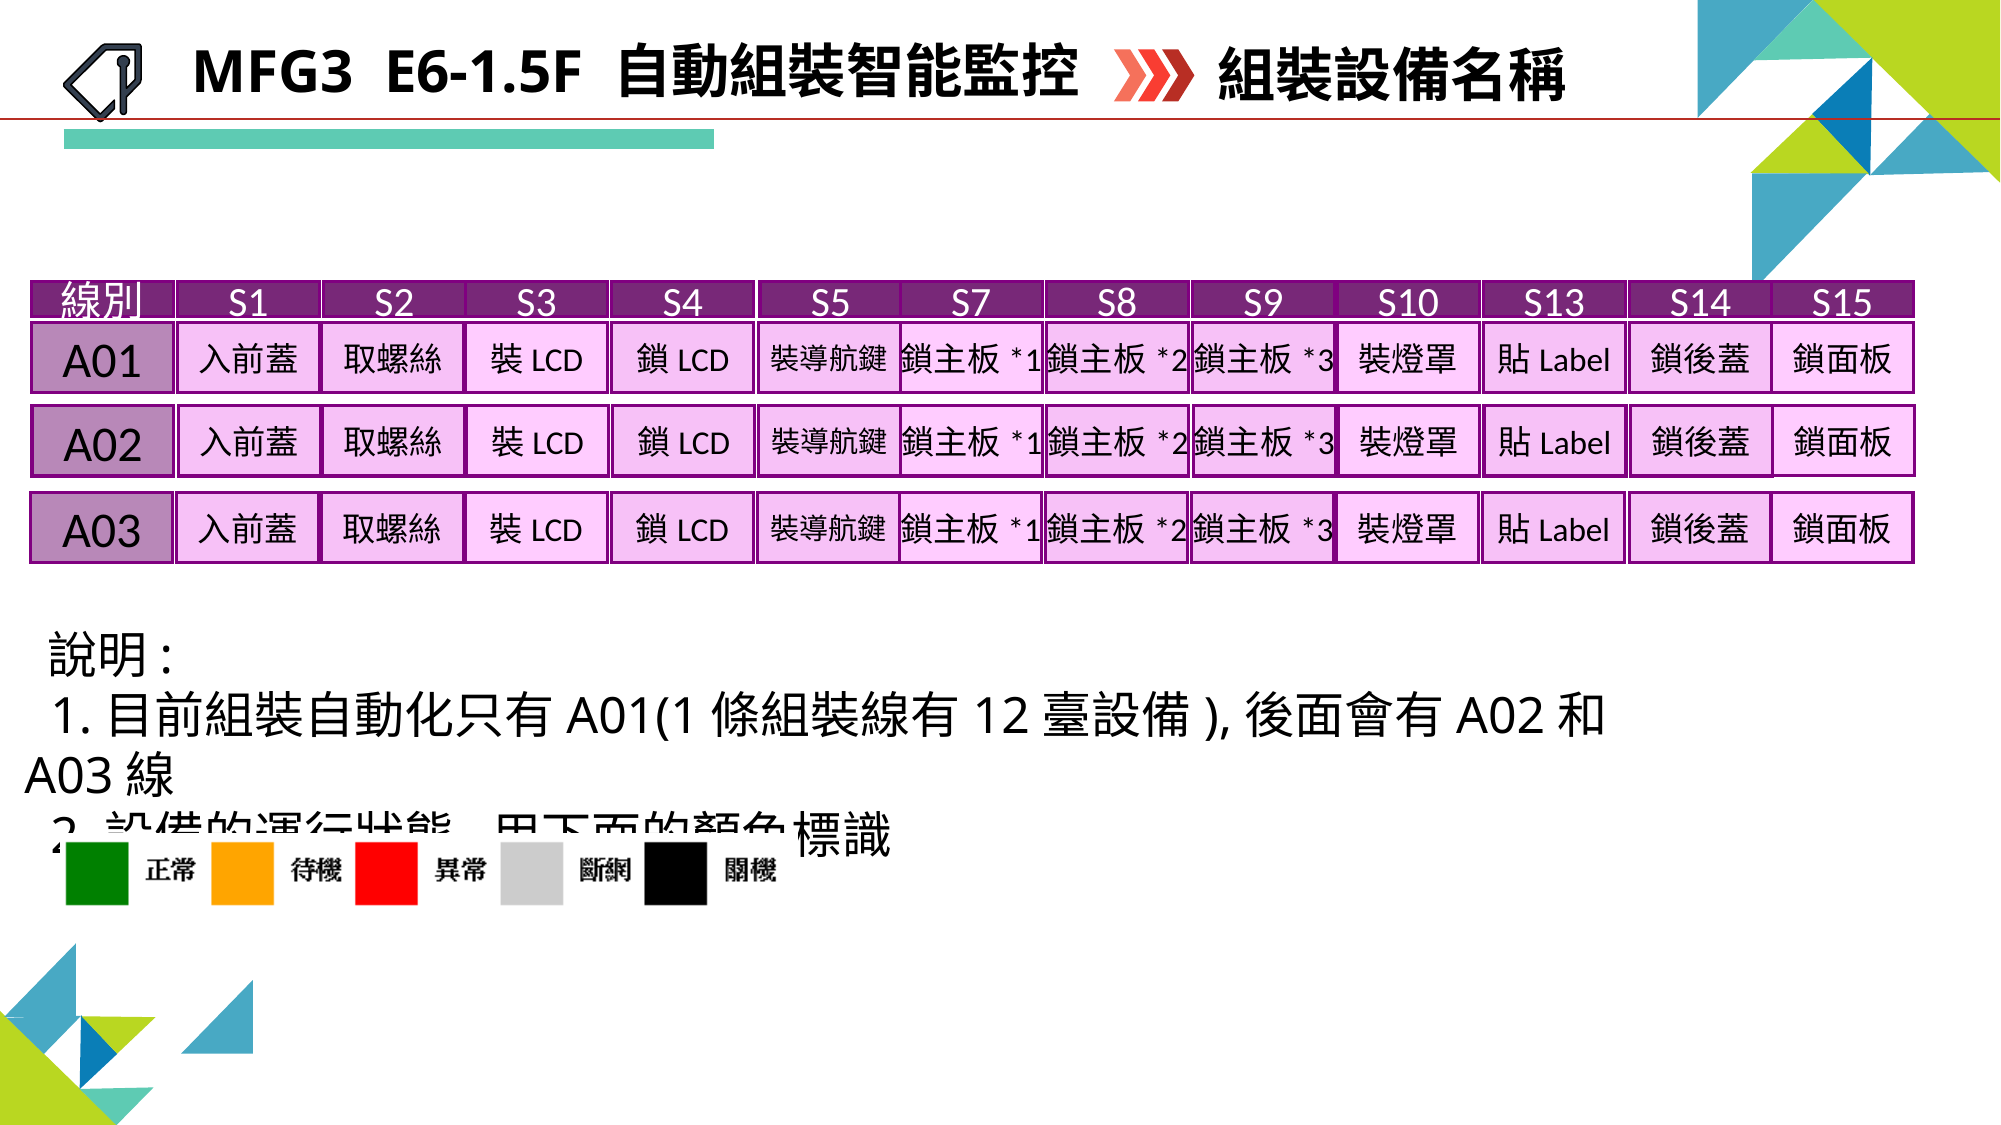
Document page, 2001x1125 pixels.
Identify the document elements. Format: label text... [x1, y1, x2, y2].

text_box MFG3 E6-1.5F 自動組裝智能監控 [176, 26, 1095, 112]
text_box 說明: 1.目前組裝自動化只有A01(1條組裝線有12臺設備),後面會有A02和A03線 2.設備的運行狀態,用下面的顏色標識 [9, 616, 1702, 872]
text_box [30, 281, 1915, 564]
picture [60, 833, 798, 918]
text_box 組裝設備名稱 [1175, 30, 1869, 116]
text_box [1113, 49, 1195, 102]
